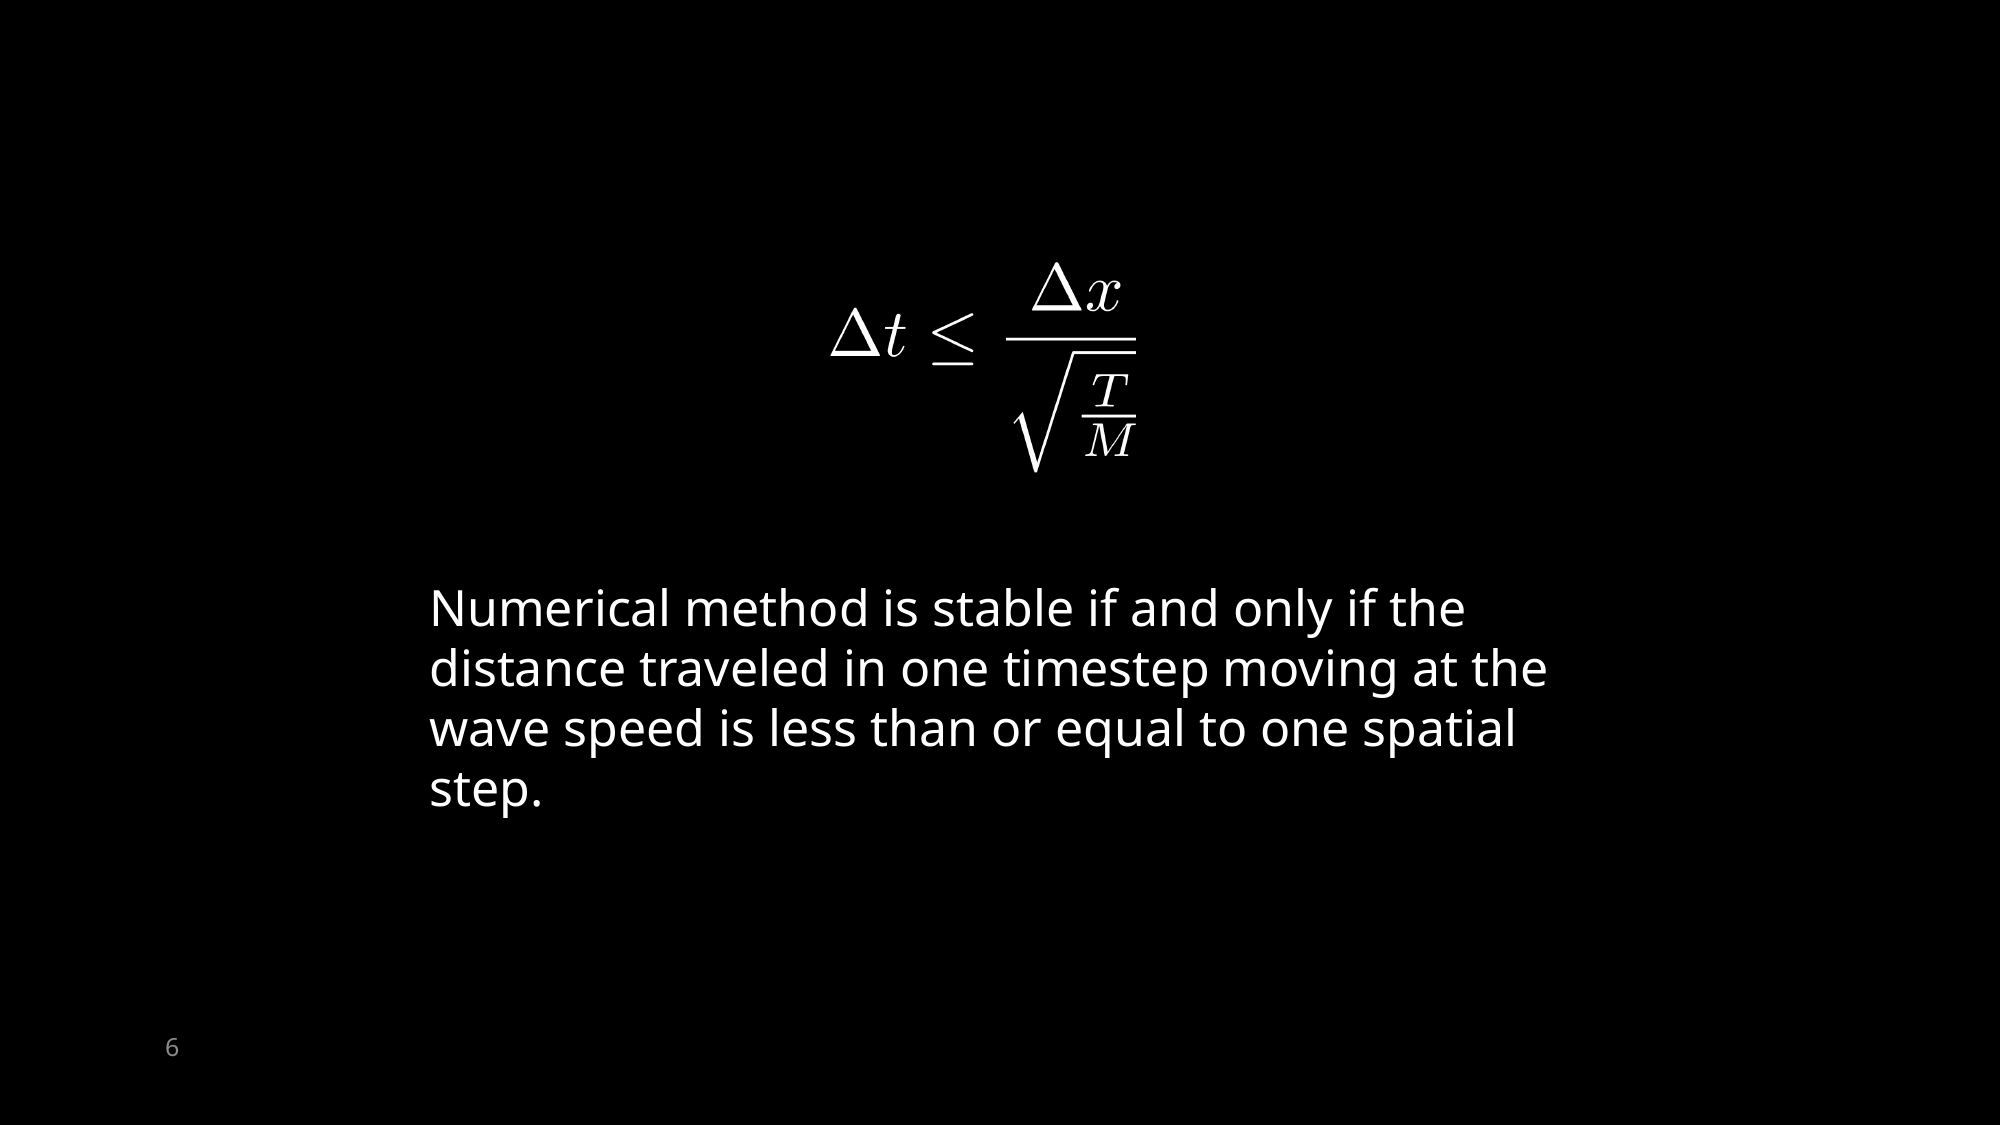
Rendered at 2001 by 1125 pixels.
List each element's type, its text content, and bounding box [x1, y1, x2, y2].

text_box Numerical method is stable if and only if the distance traveled in one timestep moving at the wave speed is less than or equal to one spatial step. [414, 569, 1629, 824]
picture [829, 261, 1136, 473]
slide_number 6 [150, 1024, 254, 1074]
